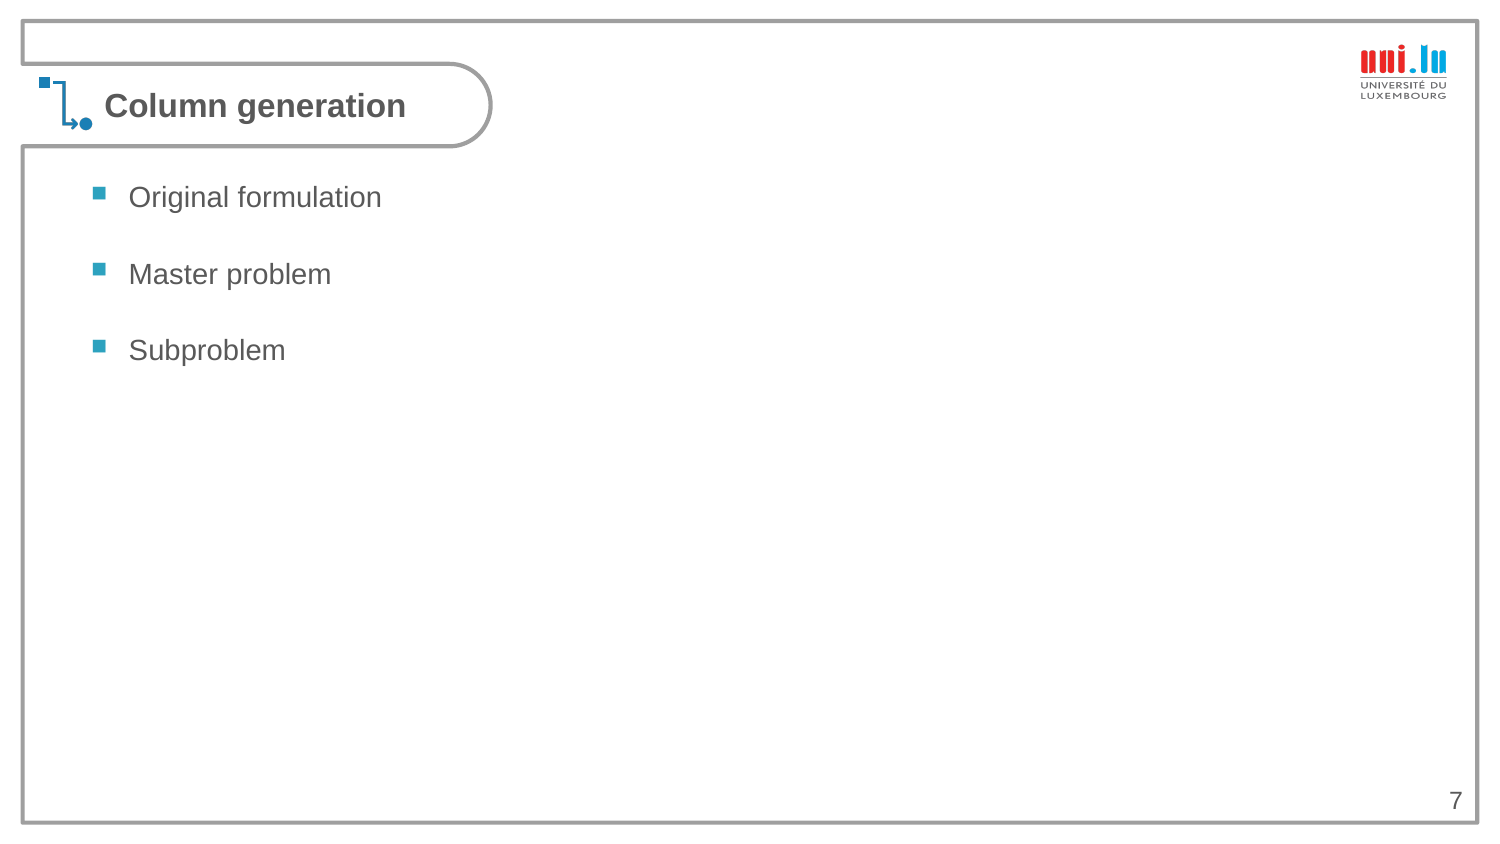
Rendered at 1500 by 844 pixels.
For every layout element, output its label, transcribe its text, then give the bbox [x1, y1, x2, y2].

text_box Original formulation Master problem Subproblem [76, 171, 1412, 812]
text_box Column generation [109, 76, 438, 131]
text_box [1331, 28, 1475, 105]
picture [28, 66, 103, 141]
text_box 7 [1127, 777, 1478, 836]
text_box [20, 18, 1480, 825]
